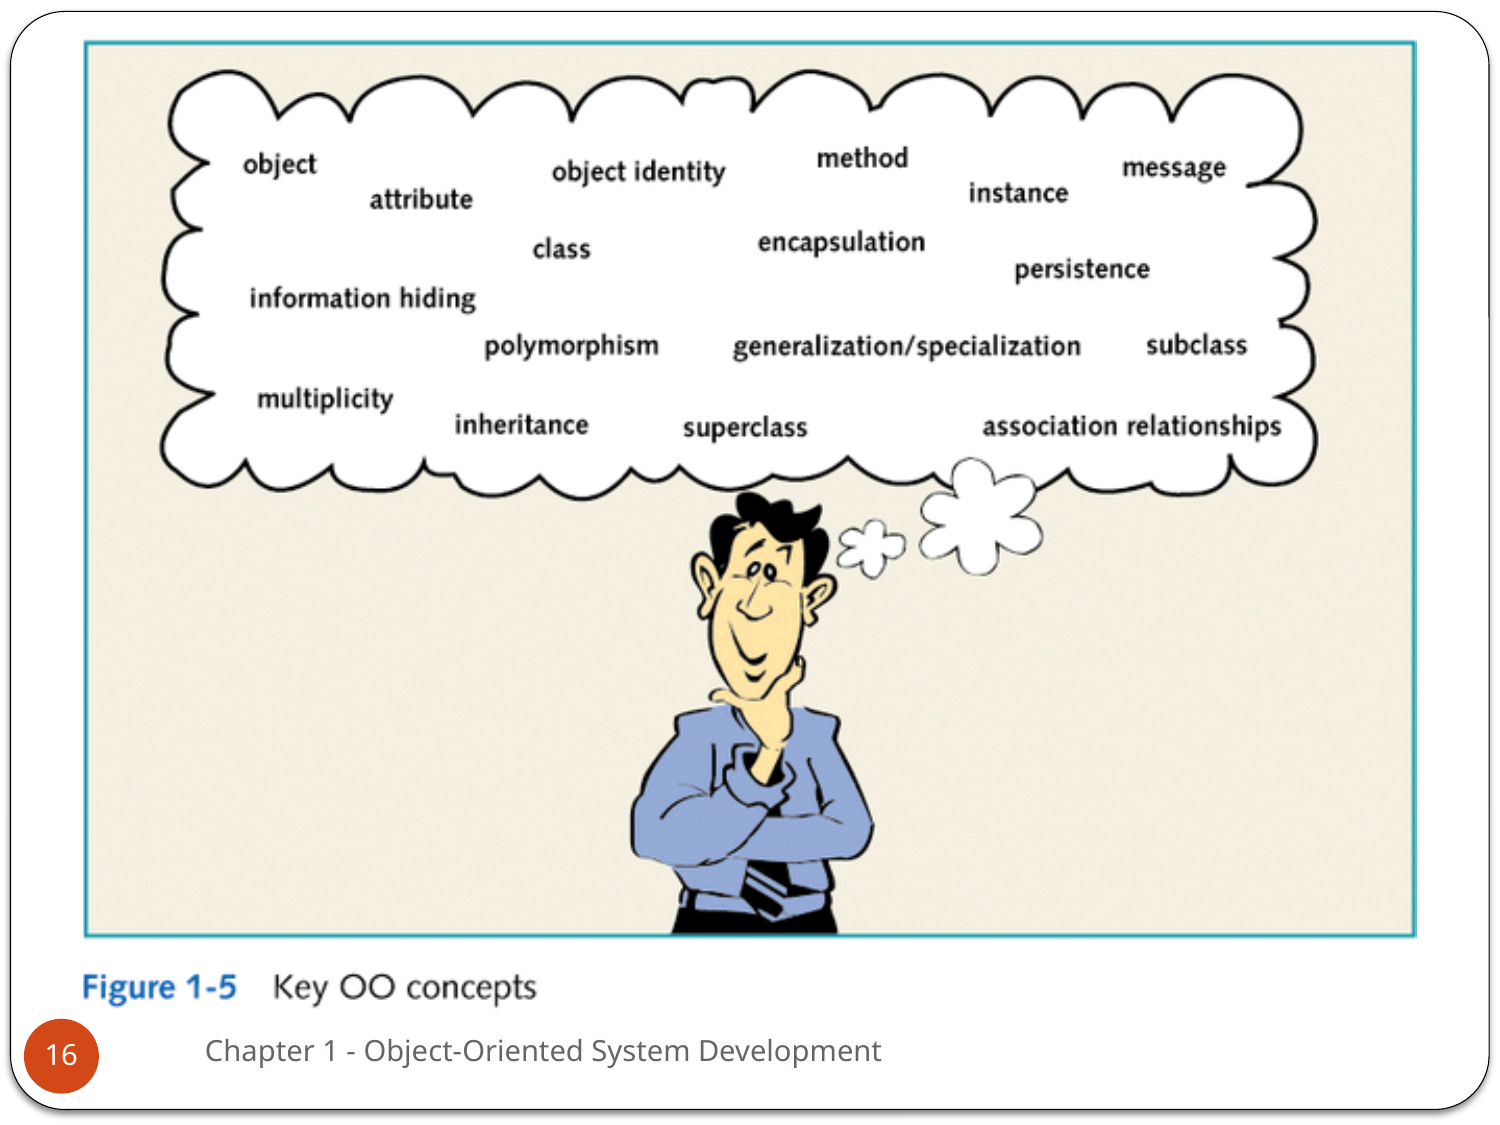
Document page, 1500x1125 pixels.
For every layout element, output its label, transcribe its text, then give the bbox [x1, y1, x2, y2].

footer Chapter 1 - Object-Oriented System Development [150, 1034, 938, 1088]
picture [83, 24, 1417, 1026]
slide_number 16 [23, 1018, 99, 1094]
